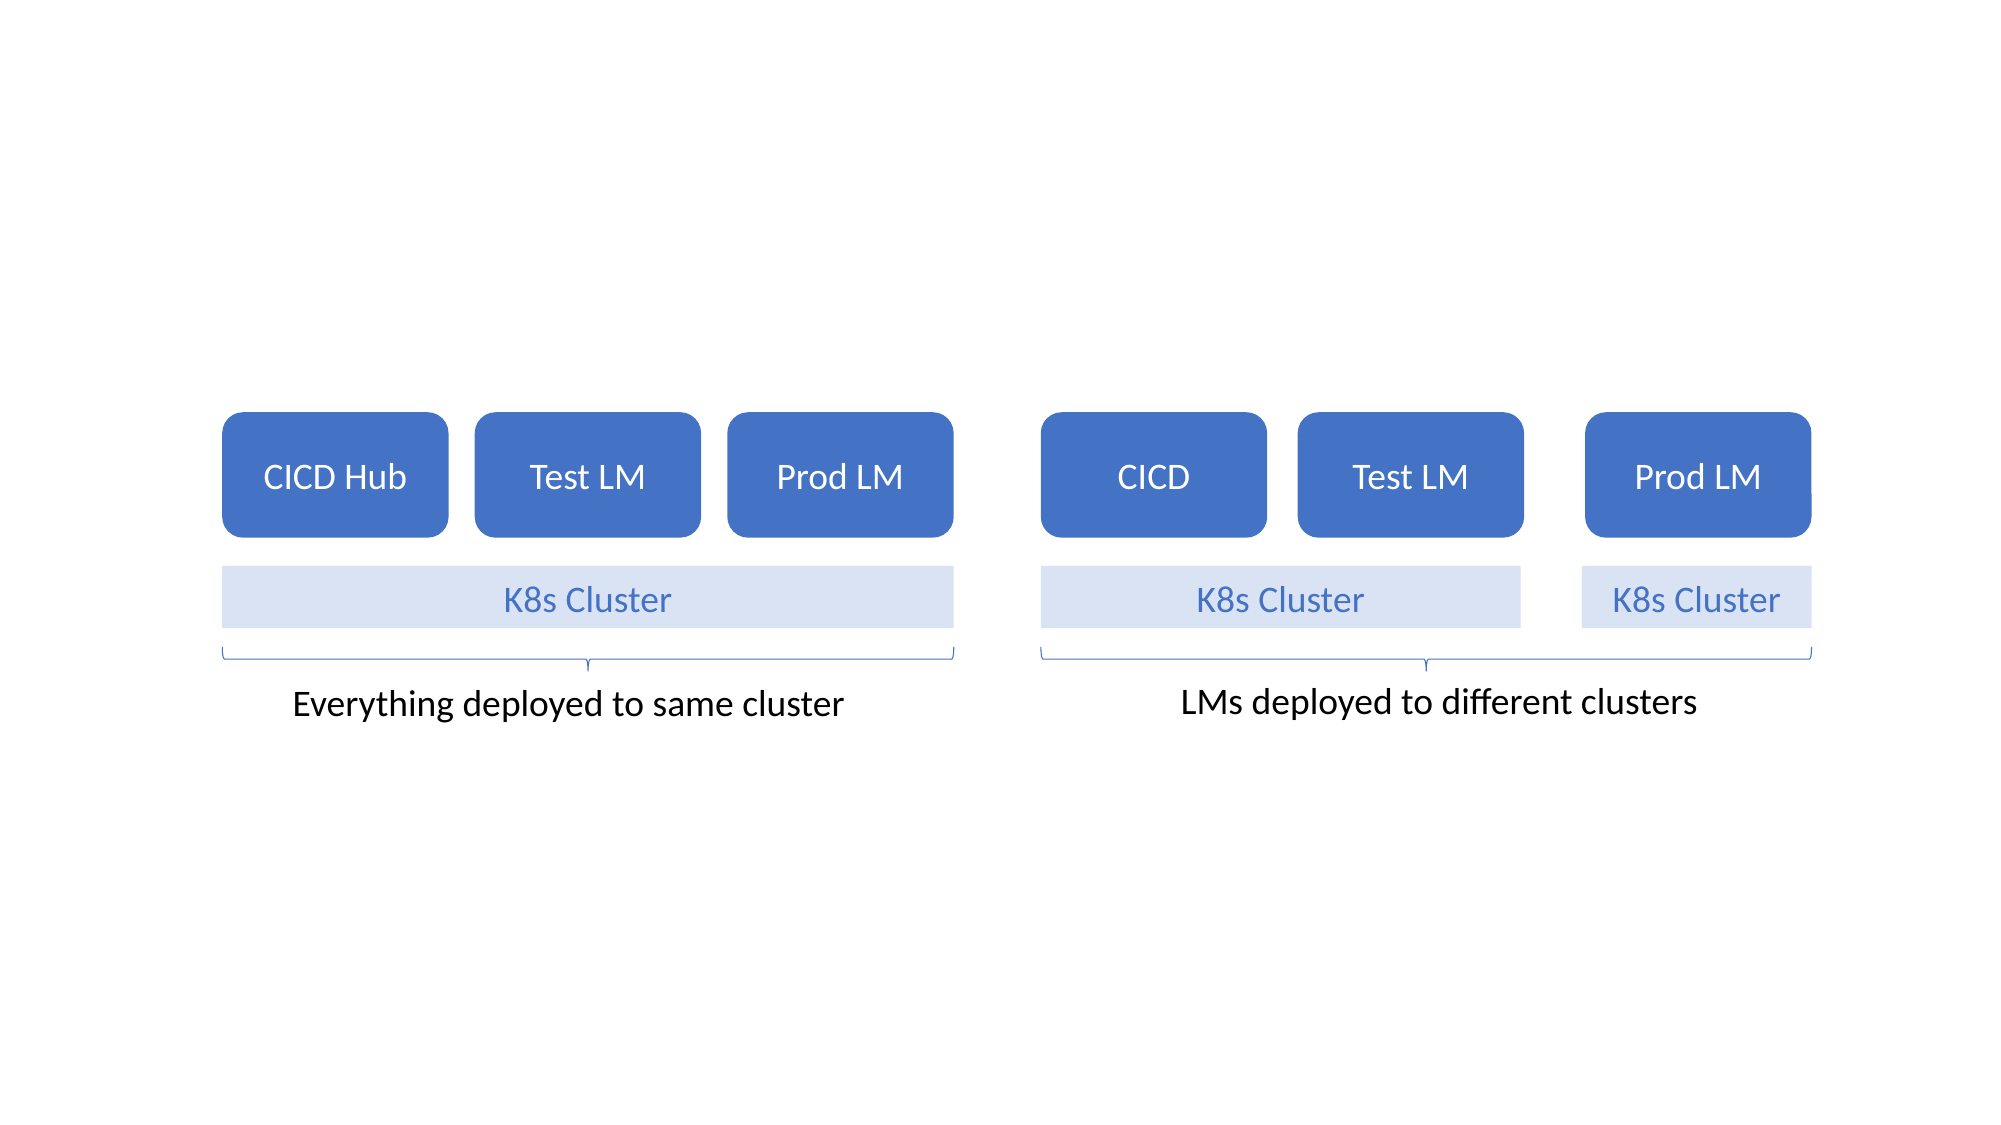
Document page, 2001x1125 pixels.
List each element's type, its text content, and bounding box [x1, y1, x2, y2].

text_box Prod LM [1584, 411, 1813, 539]
text_box Everything deployed to same cluster [277, 671, 903, 731]
text_box Test LM [1296, 411, 1526, 539]
text_box Prod LM [726, 411, 955, 539]
text_box K8s Cluster [1581, 565, 1813, 629]
text_box Test LM [473, 411, 703, 539]
text_box CICD Hub [221, 411, 450, 539]
text_box K8s Cluster [1040, 565, 1522, 629]
text_box K8s Cluster [221, 565, 955, 629]
text_box CICD [1039, 411, 1269, 539]
text_box [1040, 646, 1813, 669]
text_box LMs deployed to different clusters [1166, 669, 1769, 730]
text_box [221, 646, 955, 671]
